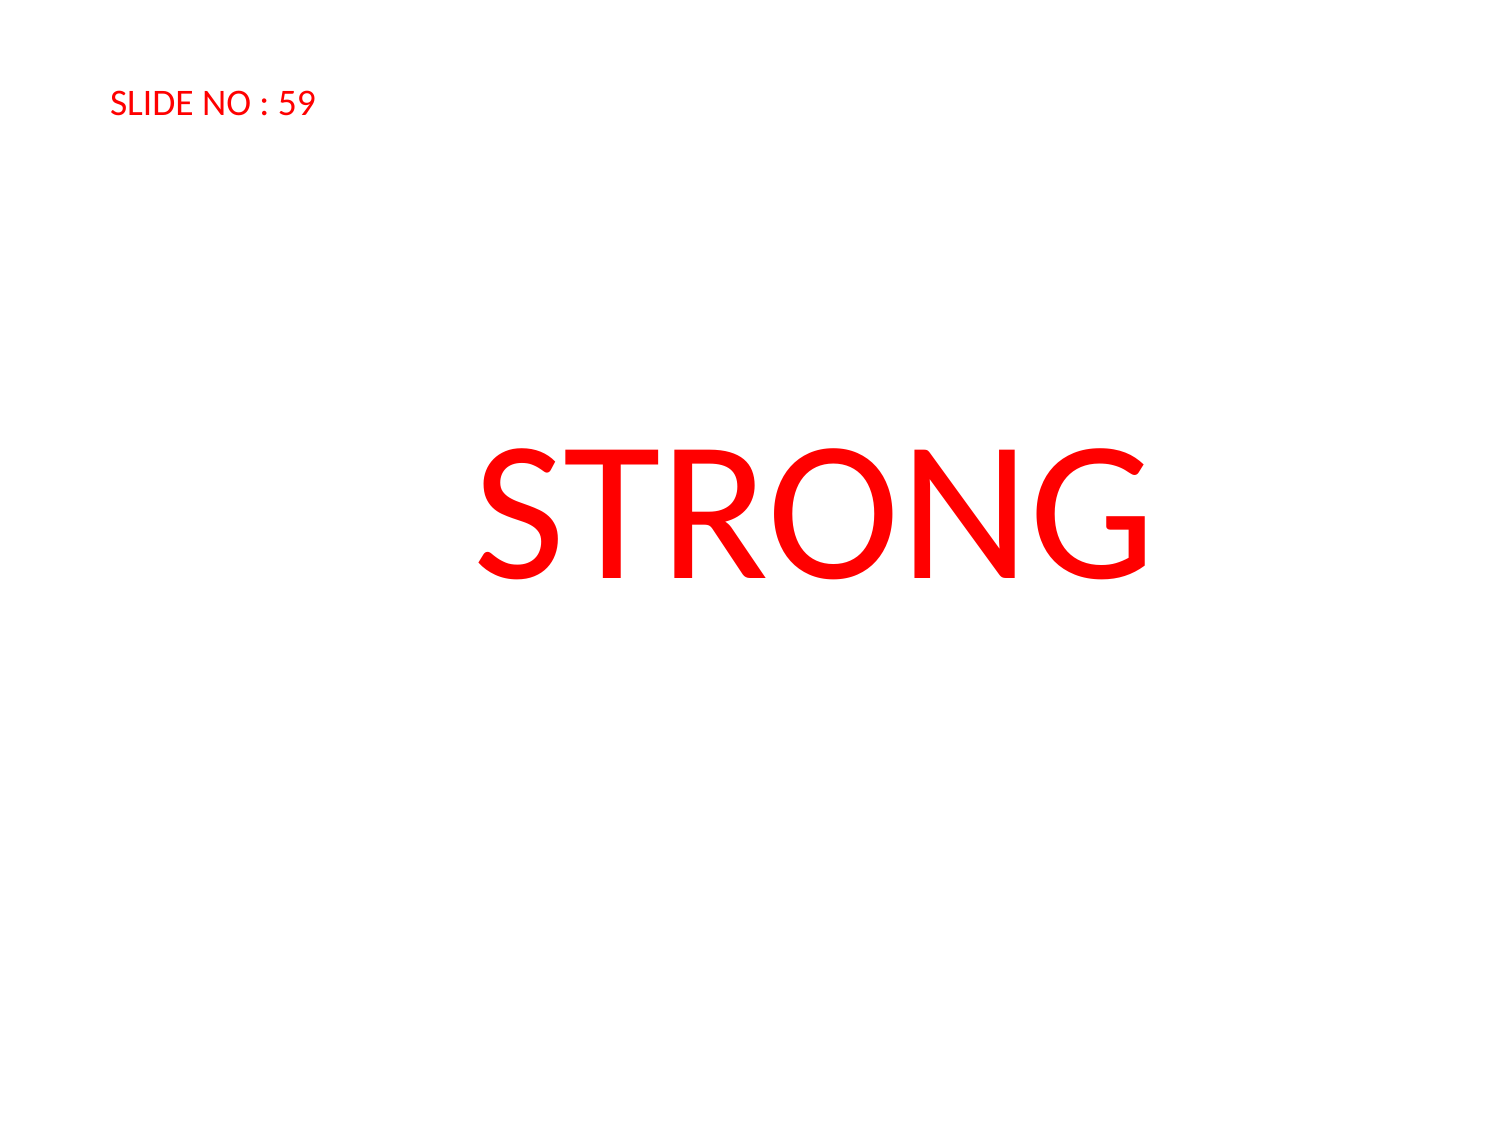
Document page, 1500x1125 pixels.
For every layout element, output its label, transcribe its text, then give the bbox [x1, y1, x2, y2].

text_box SLIDE NO : 59 [95, 70, 332, 130]
title STRONG [386, 363, 1243, 633]
